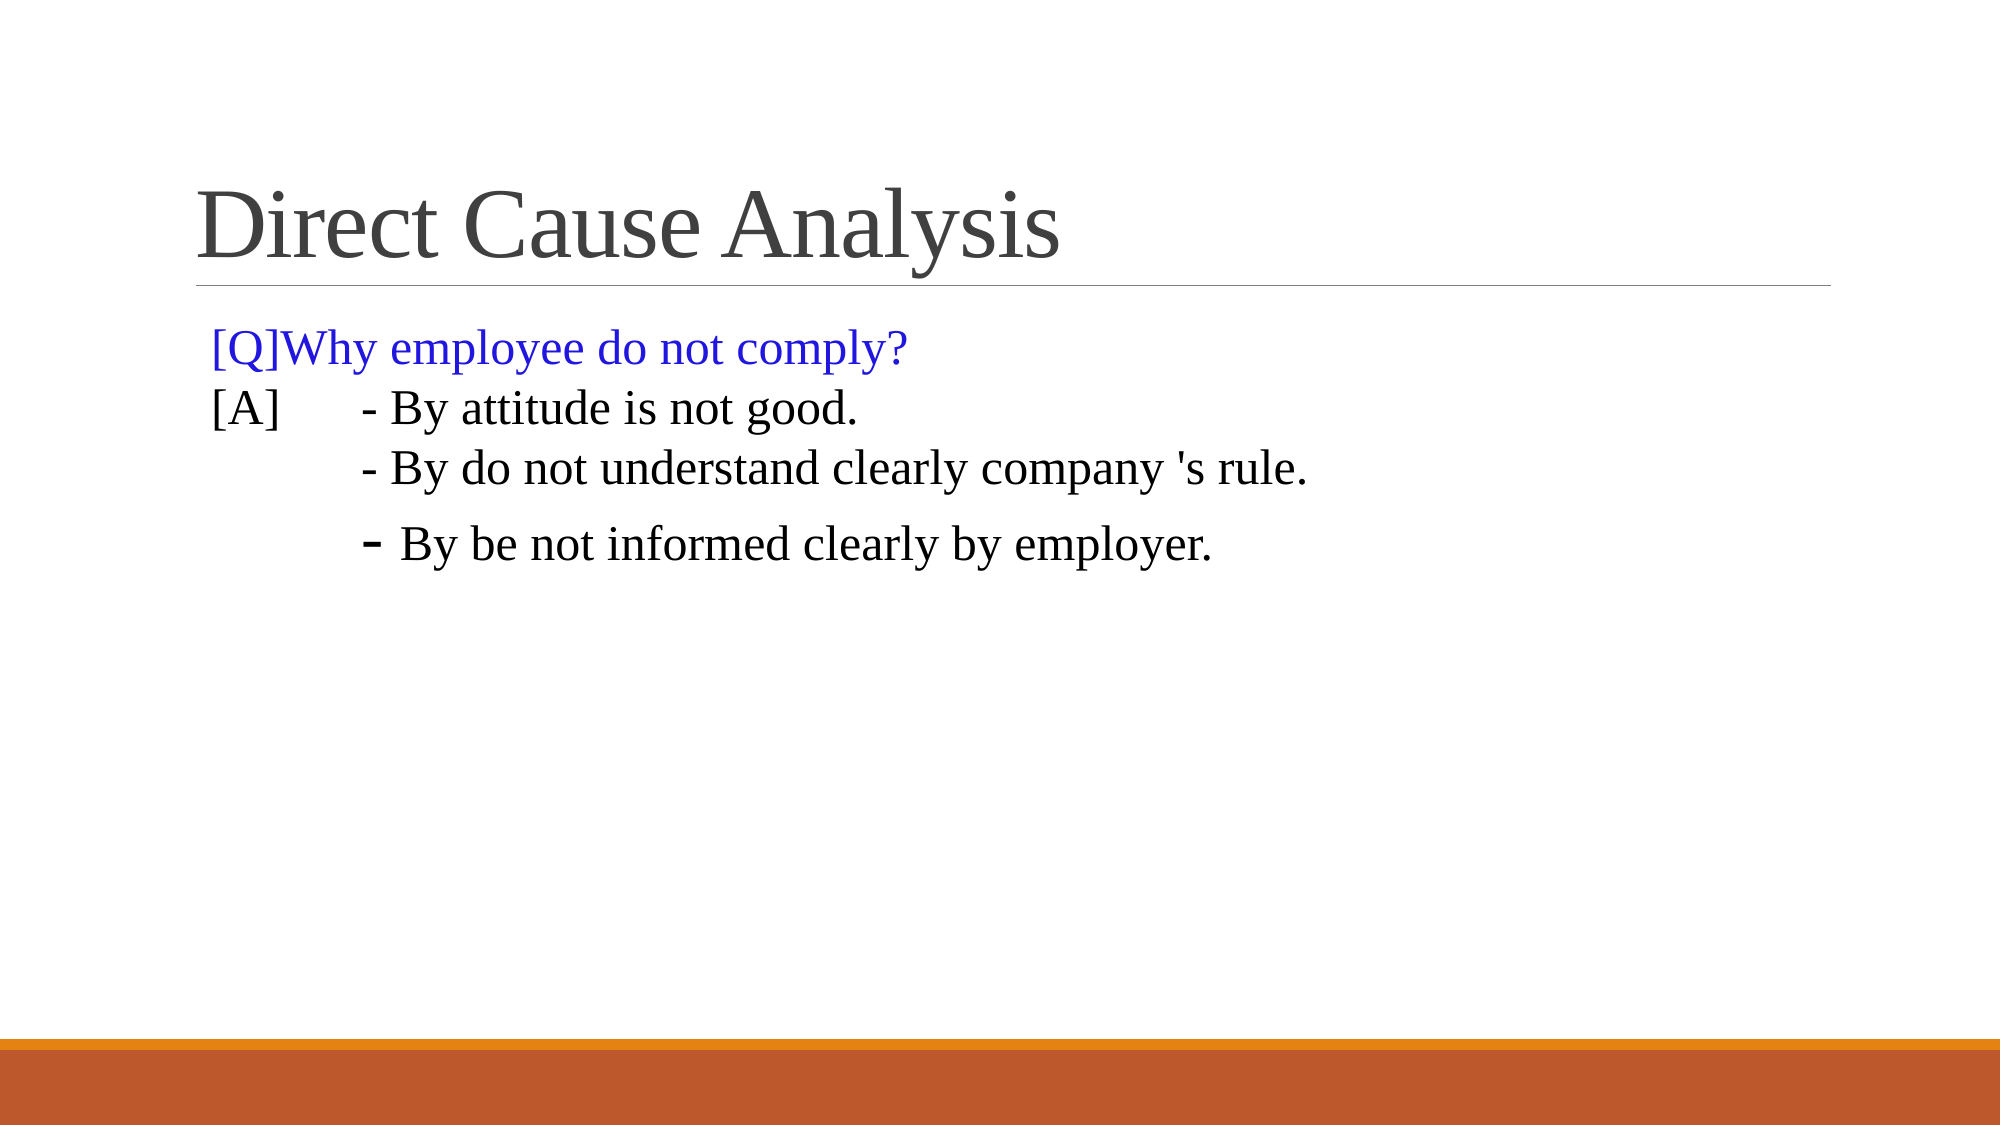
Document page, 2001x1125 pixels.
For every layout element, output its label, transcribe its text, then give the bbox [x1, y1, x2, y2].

text_box [Q]Why employee do not comply? [A] - By attitude is not good. - By do not understand clearly company 's rule. - By be not informed clearly by employer. [196, 306, 1814, 702]
title Direct Cause Analysis [180, 47, 1830, 285]
